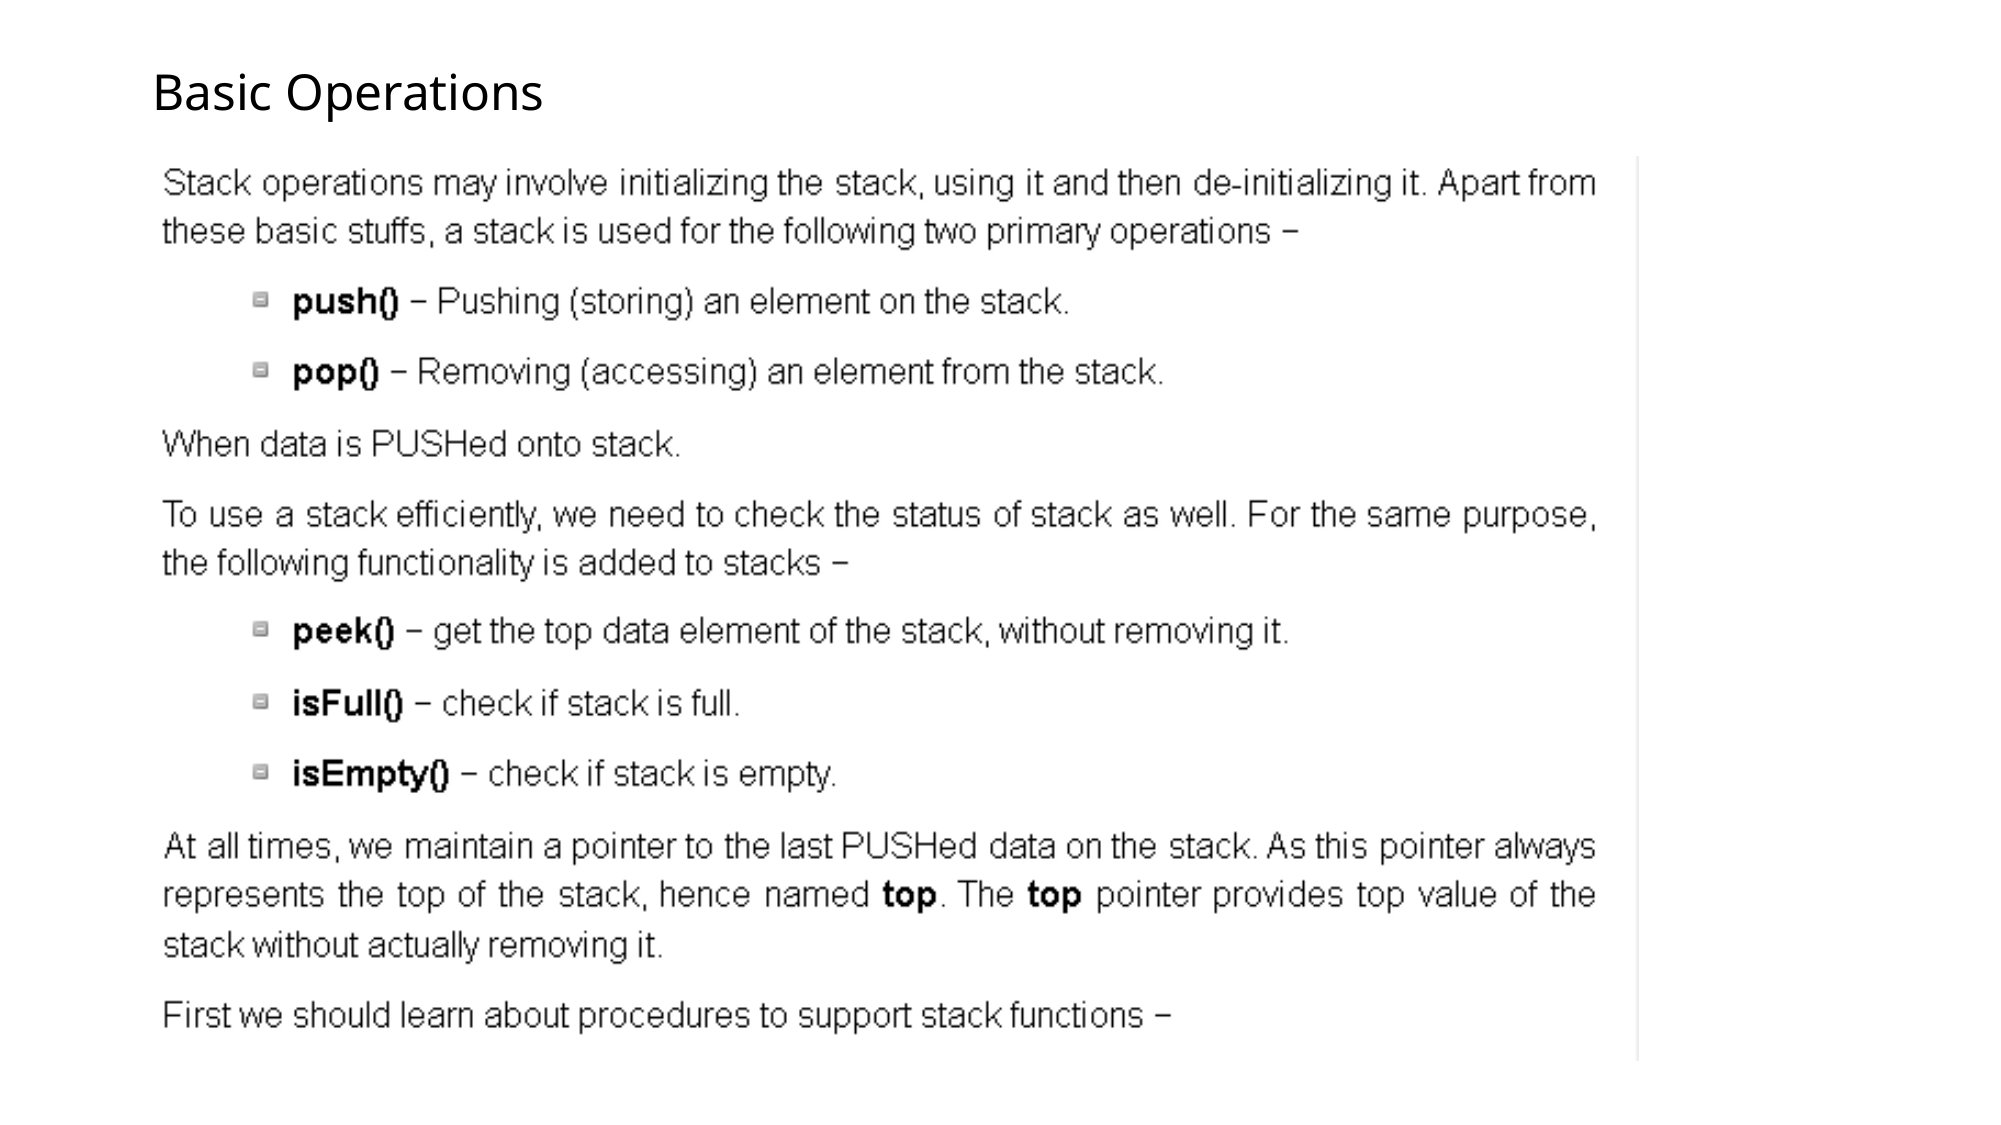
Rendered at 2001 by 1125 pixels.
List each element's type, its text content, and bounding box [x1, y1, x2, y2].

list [137, 156, 1639, 1062]
title Basic Operations [137, 59, 1863, 189]
